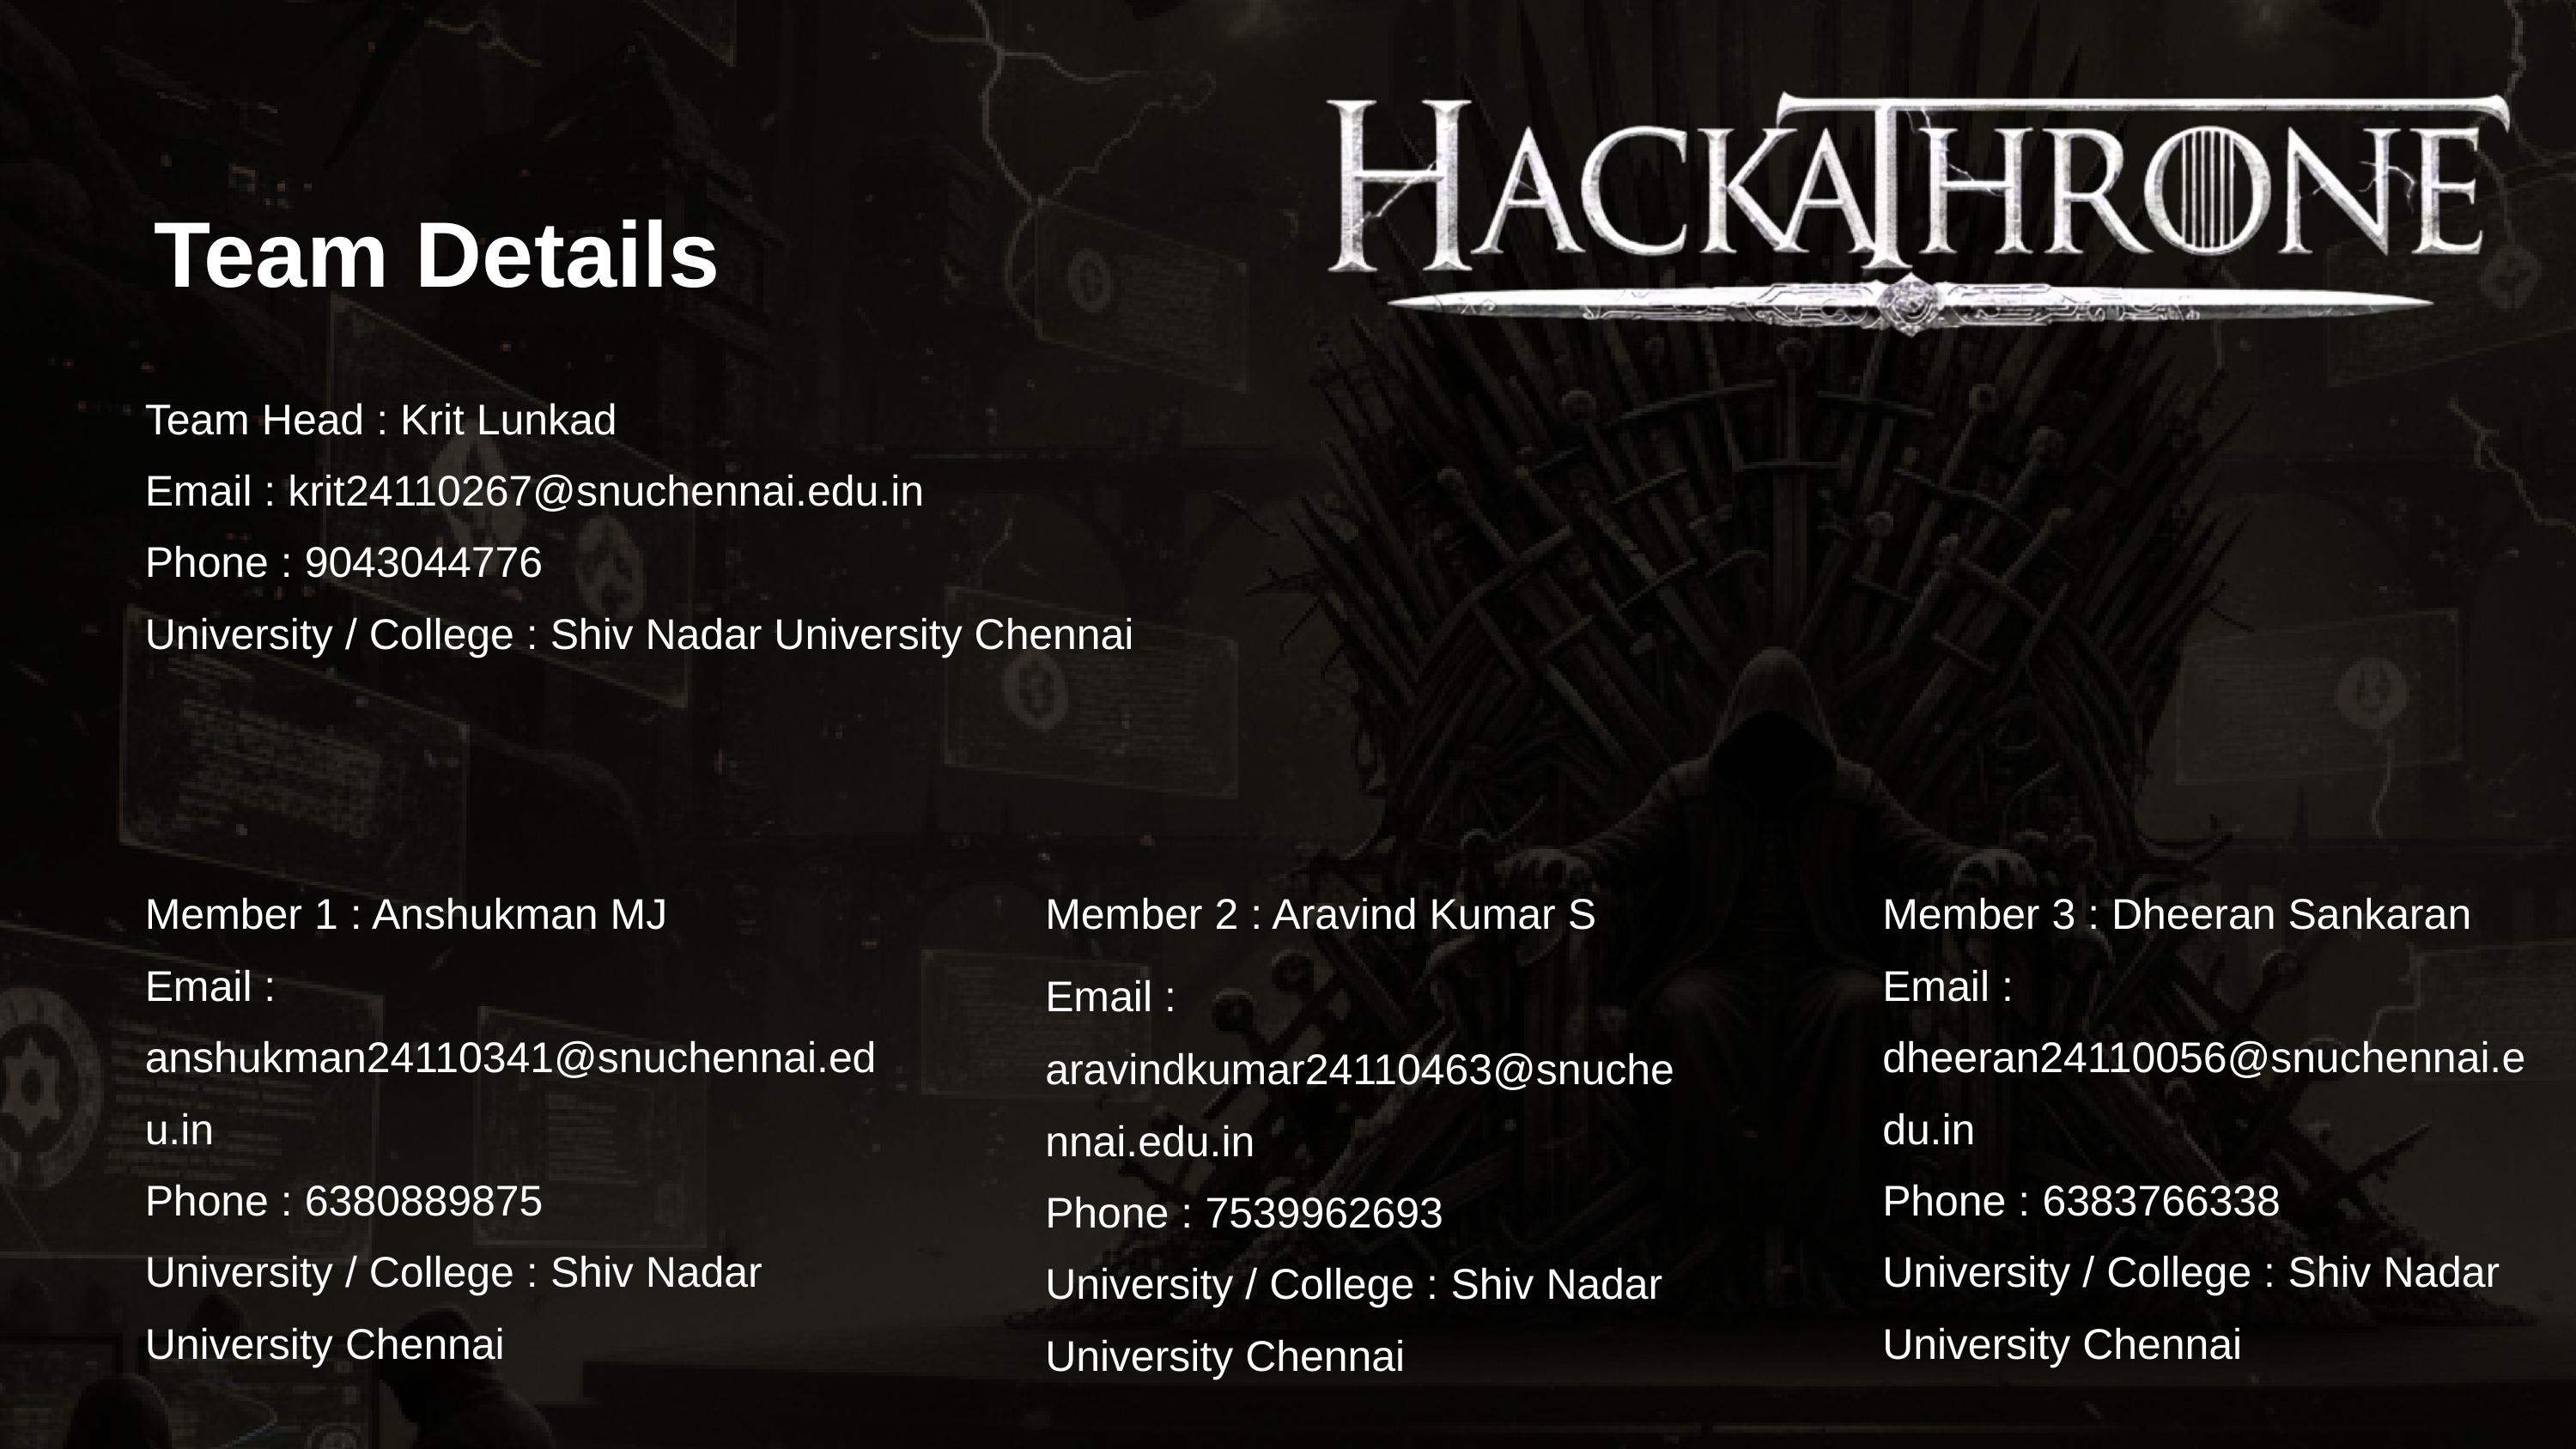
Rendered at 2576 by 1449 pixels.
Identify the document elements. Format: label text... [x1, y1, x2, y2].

text_box Team Head : Krit Lunkad Email : krit24110267@snuchennai.edu.in Phone : 9043044776 University / College : Shiv Nadar University Chennai [144, 371, 1410, 658]
picture [1254, 0, 2565, 524]
text_box Member 1 : Anshukman MJ Email : anshukman24110341@snuchennai.edu.in Phone : 6380889875 University / College : Shiv Nadar University Chennai [144, 866, 895, 1368]
text_box Member 3 : Dheeran Sankaran Email : dheeran24110056@snuchennai.edu.in Phone : 6383766338 University / College : Shiv Nadar University Chennai [1882, 866, 2535, 1368]
text_box Member 2 : Aravind Kumar S Email : aravindkumar24110463@snuchennai.edu.in Phone : 7539962693 University / College : Shiv Nadar University Chennai [1045, 866, 1698, 1380]
text_box Team Details [0, 149, 1249, 306]
text_box [0, 0, 2576, 1449]
